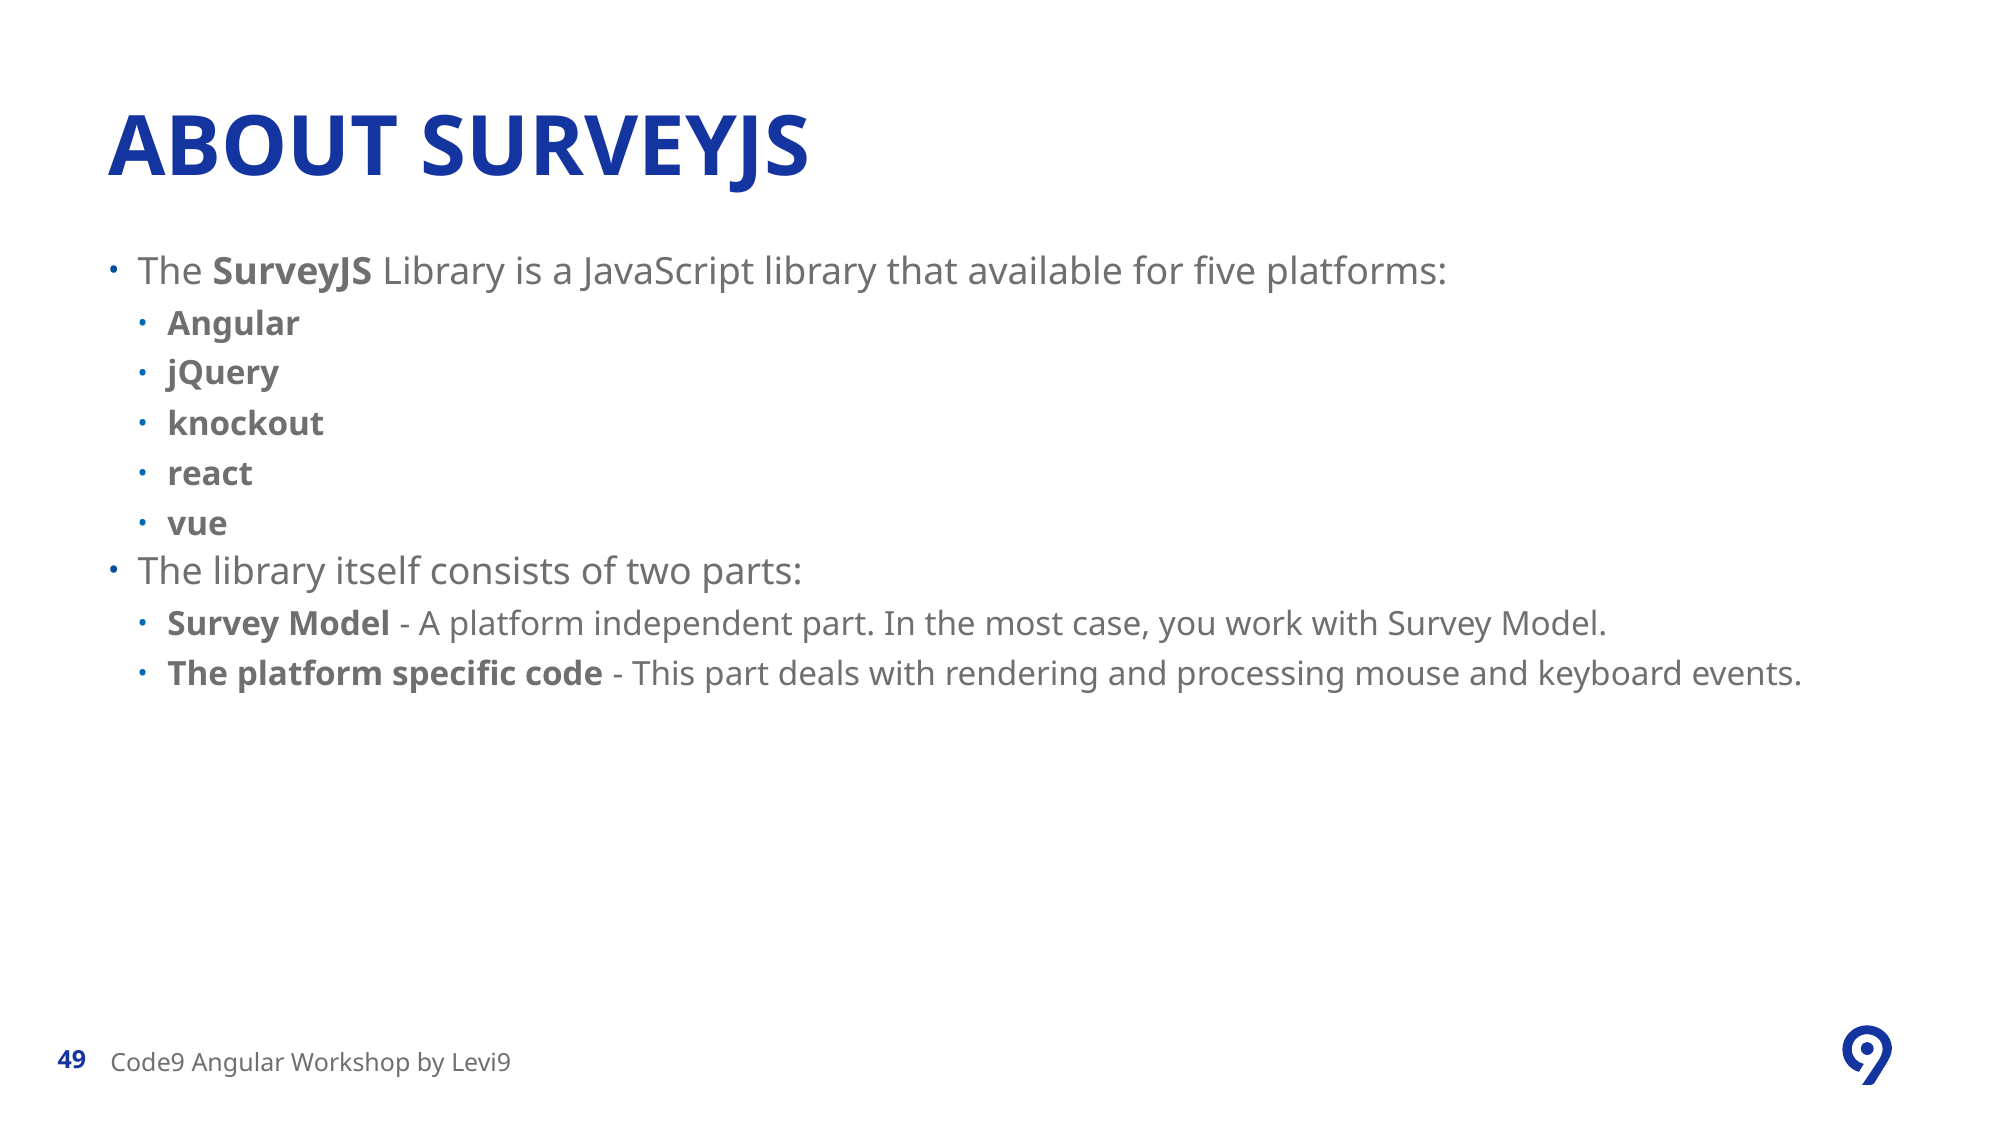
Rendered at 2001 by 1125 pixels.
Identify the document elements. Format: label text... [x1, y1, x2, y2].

footer Code9 Angular Workshop by Levi9 [110, 1045, 1289, 1077]
slide_number 49 [57, 1045, 103, 1077]
list The SurveyJS Library is a JavaScript library that available for five platforms: Angular jQuery knockout react vue The library itself consists of two parts: Survey Model - A platform independent part. In the most case, you work with Survey Model. The platform specific code - This part deals with rendering and processing mouse and keyboard events. [108, 241, 1909, 1000]
title About surveyjs [108, 84, 1842, 225]
